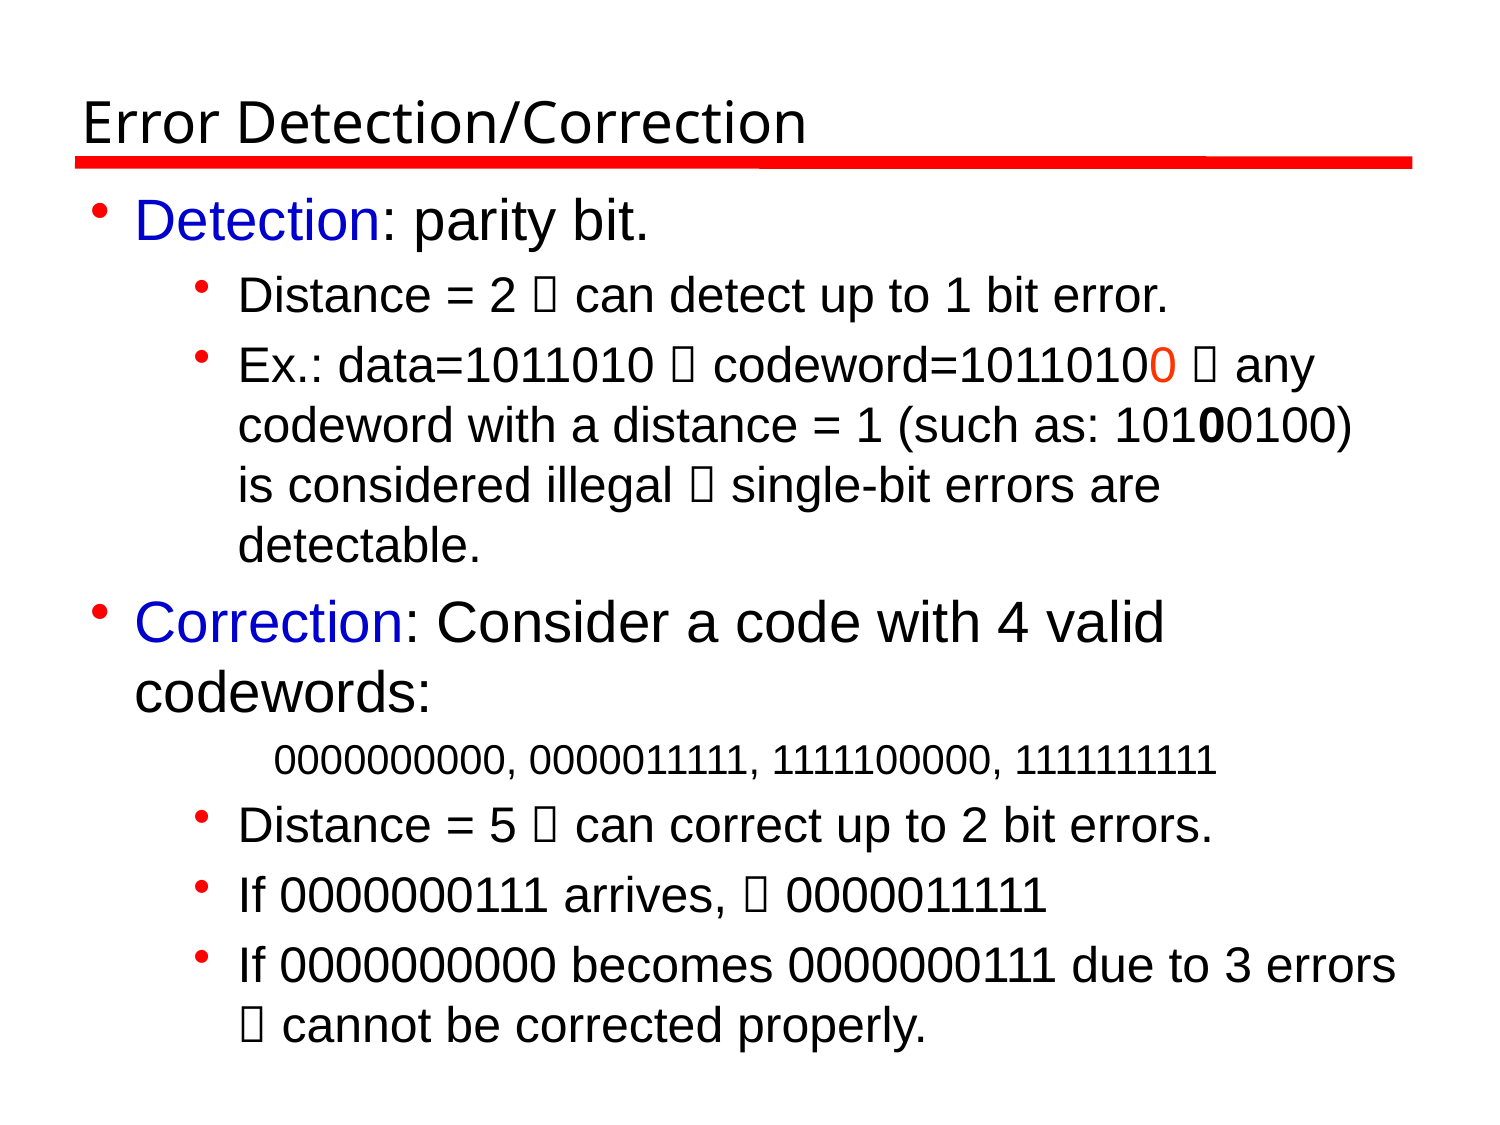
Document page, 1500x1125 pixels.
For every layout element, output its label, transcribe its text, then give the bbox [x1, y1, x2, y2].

title Error Detection/Correction [66, 24, 1413, 163]
list Detection: parity bit. Distance = 2  can detect up to 1 bit error. Ex.: data=1011010  codeword=10110100  any codeword with a distance = 1 (such as: 10100100) is considered illegal  single-bit errors are detectable. Correction: Consider a code with 4 valid codewords: 0000000000, 0000011111, 1111100000, 1111111111 Distance = 5  can correct up to 2 bit errors. If 0000000111 arrives,  0000011111 If 0000000000 becomes 0000000111 due to 3 errors  cannot be corrected properly. [75, 174, 1417, 1100]
